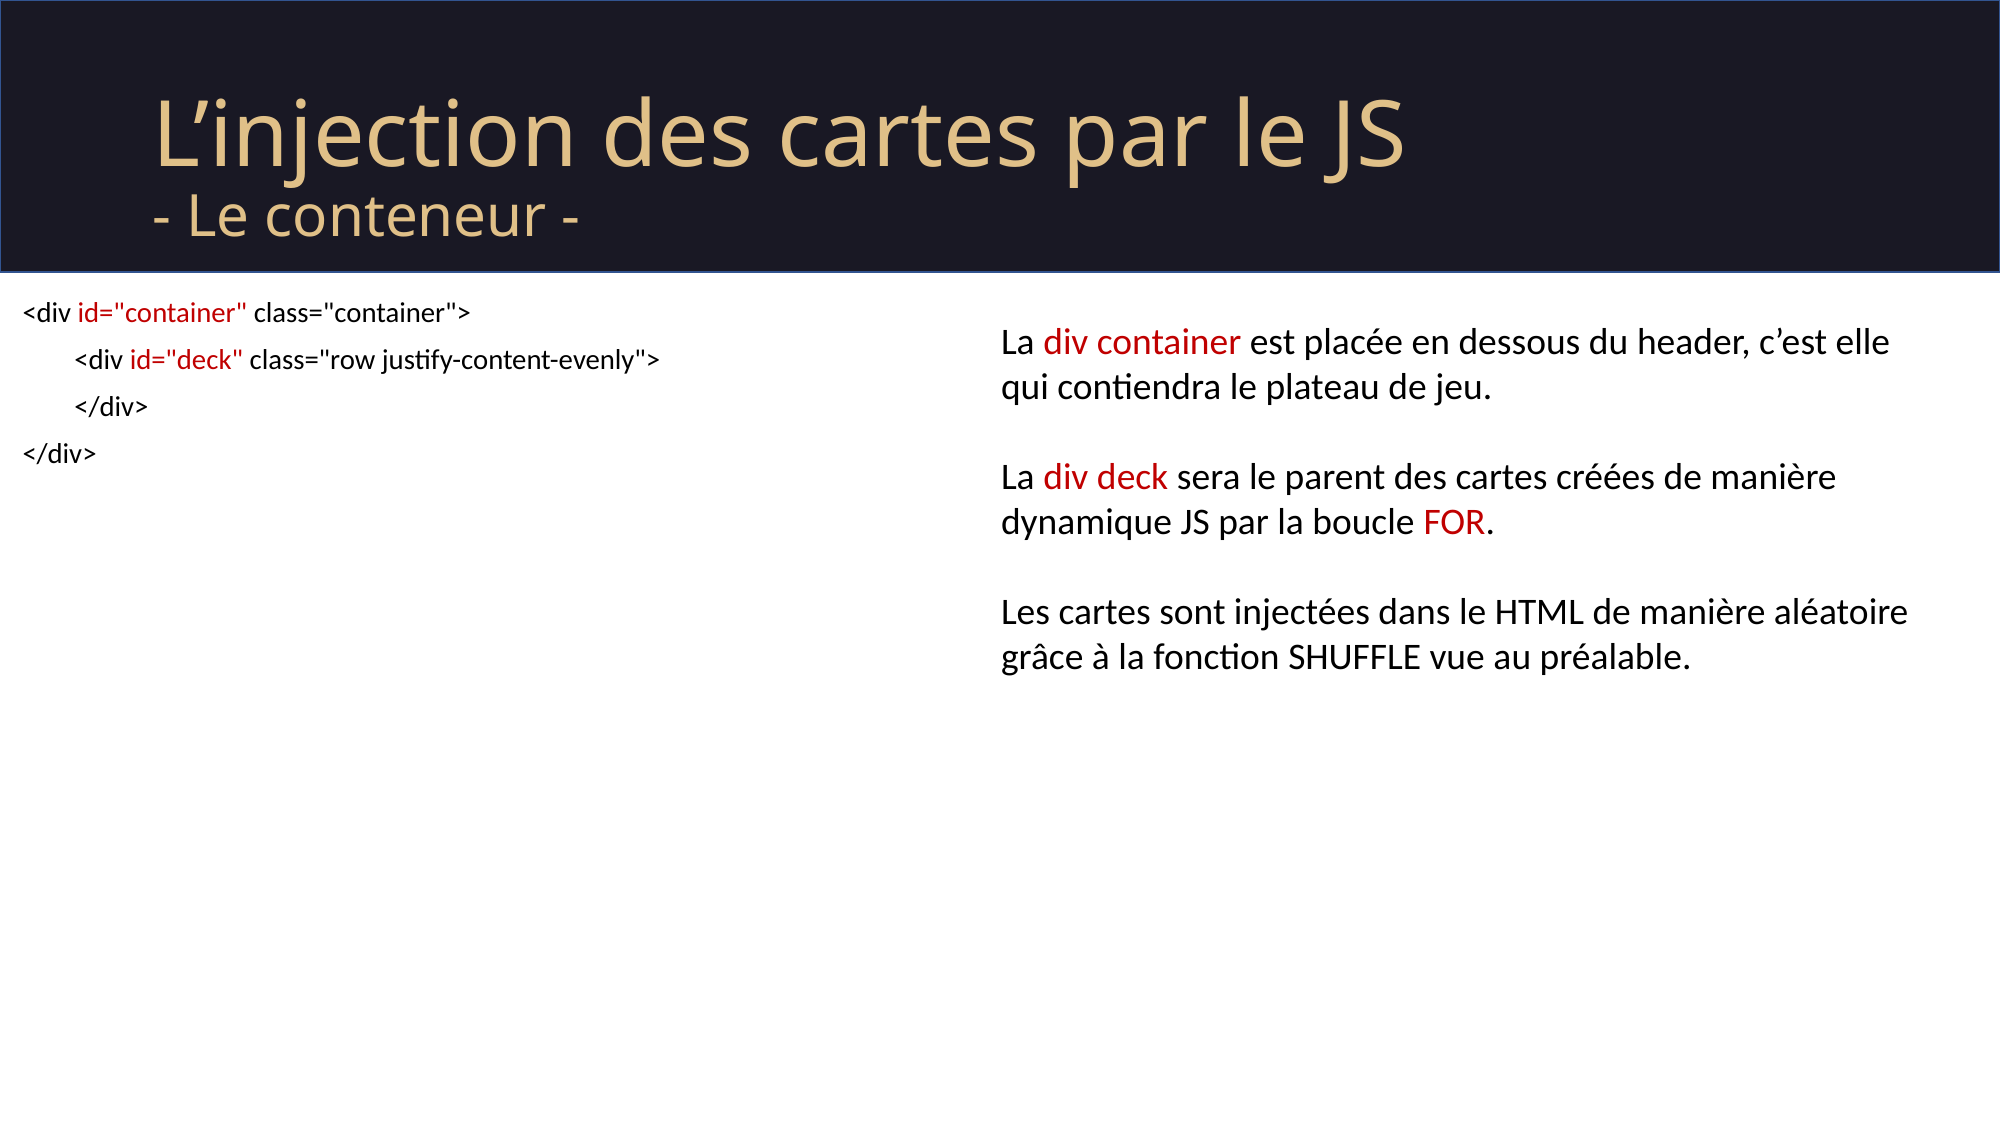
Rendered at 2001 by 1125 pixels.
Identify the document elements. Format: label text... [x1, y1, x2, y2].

text_box [0, 0, 2000, 273]
text_box L’injection des cartes par le JS - Le conteneur - [137, 59, 1863, 278]
list <div id="container" class="container"> <div id="deck" class="row justify-content-evenly"> </div> </div> [7, 290, 987, 479]
text_box La div container est placée en dessous du header, c’est elle qui contiendra le plateau de jeu. La div deck sera le parent des cartes créées de manière dynamique JS par la boucle FOR. Les cartes sont injectées dans le HTML de manière aléatoire grâce à la fonction SHUFFLE vue au préalable. [986, 309, 1953, 730]
